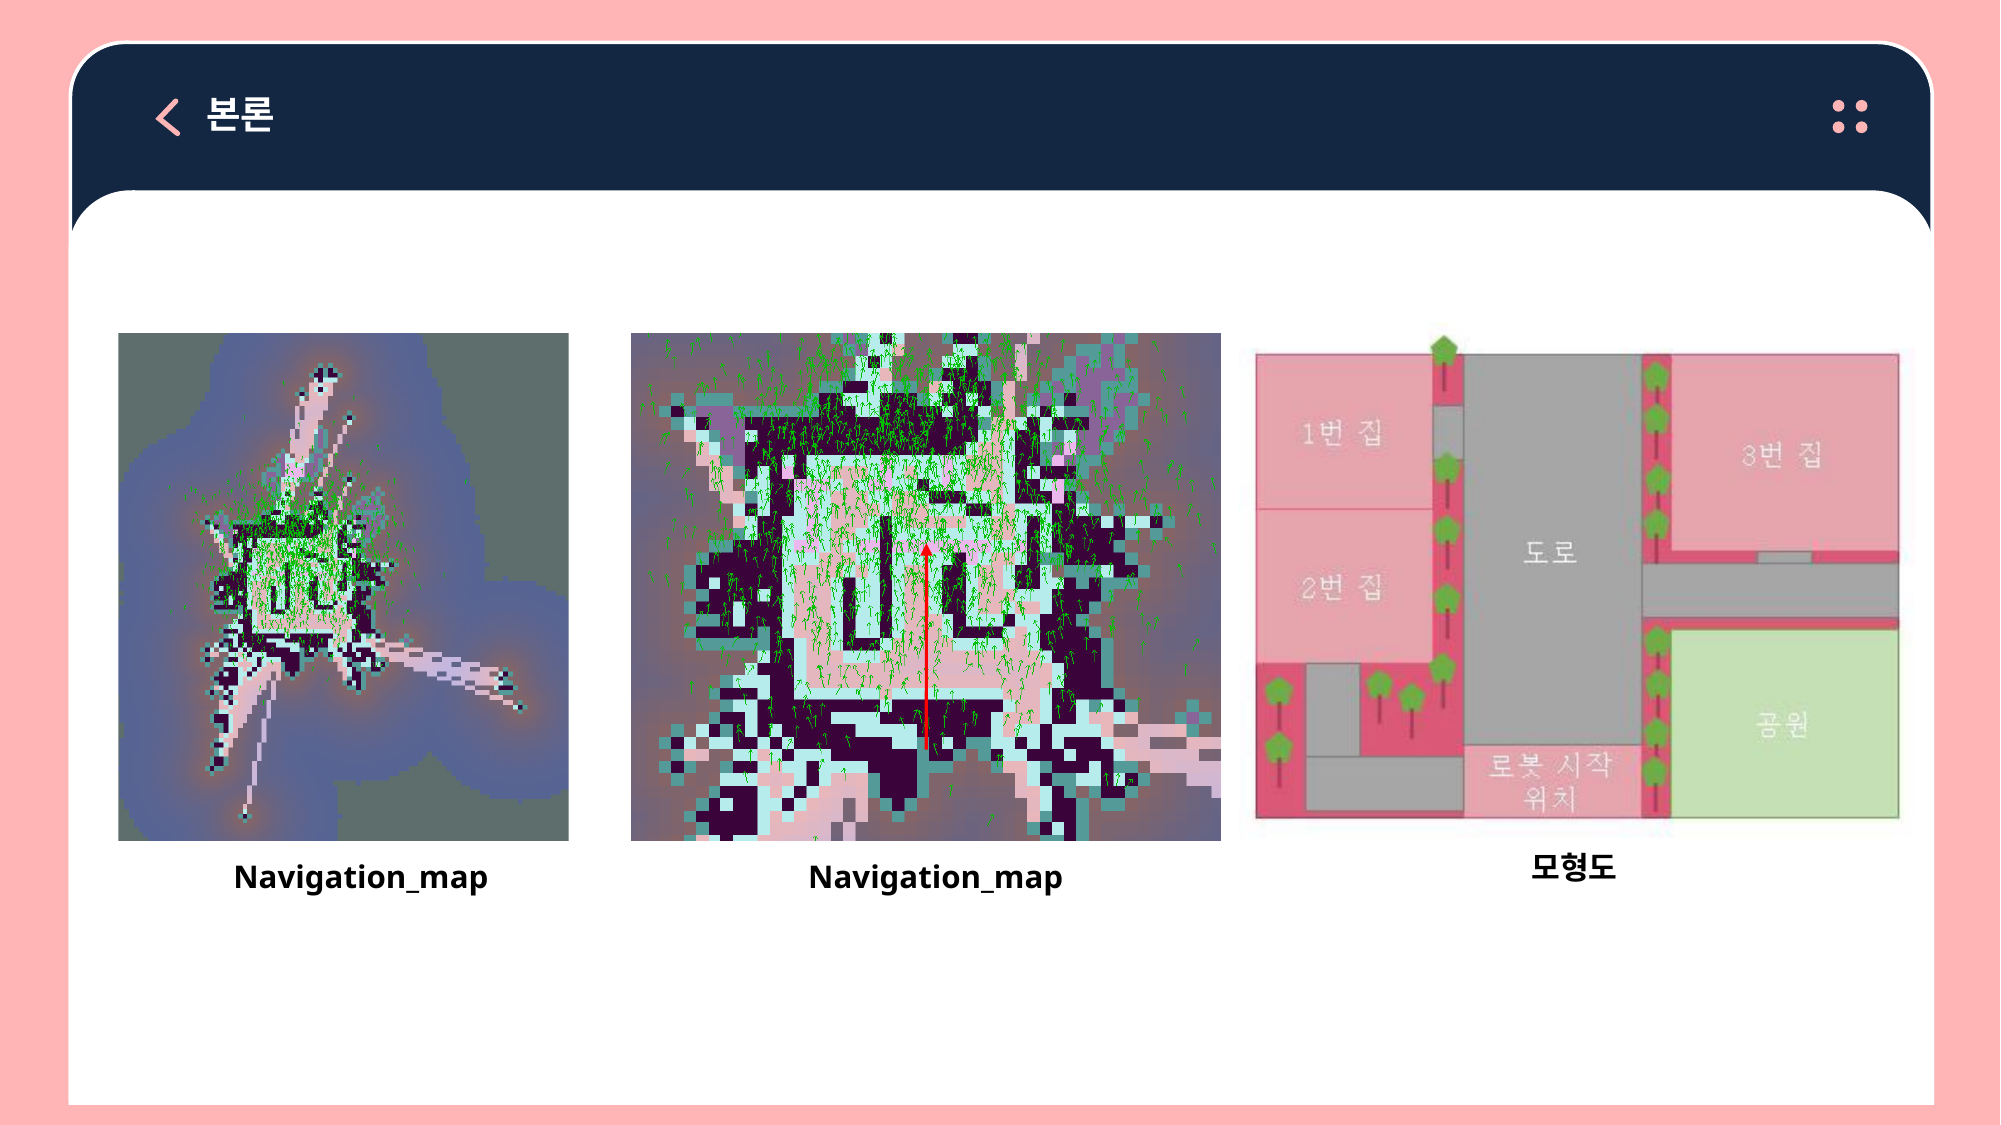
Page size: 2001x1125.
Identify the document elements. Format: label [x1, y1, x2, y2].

text_box [70, 42, 1933, 1104]
picture [118, 333, 569, 841]
picture [631, 333, 1221, 841]
picture [1239, 322, 1915, 841]
